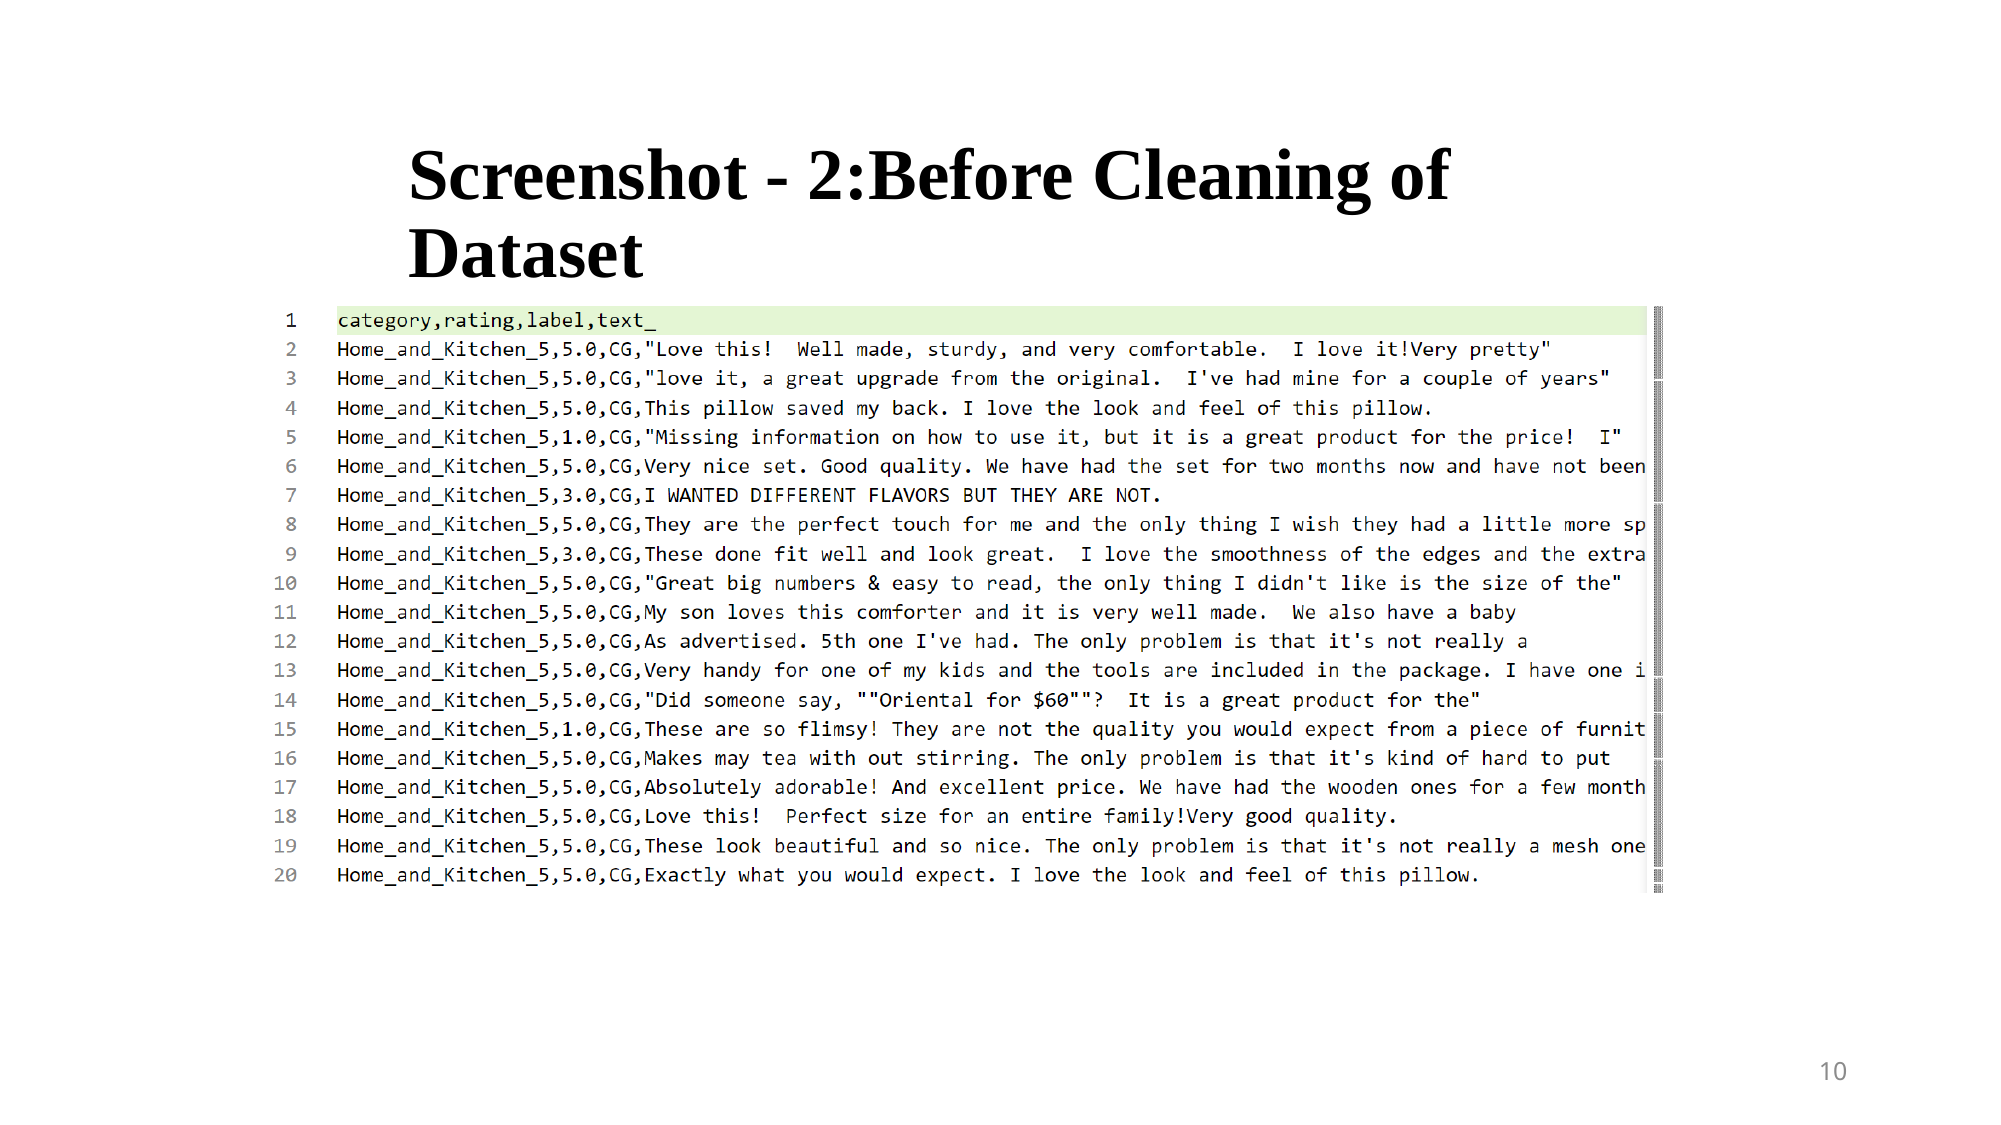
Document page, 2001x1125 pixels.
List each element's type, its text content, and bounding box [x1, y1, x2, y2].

picture [234, 306, 1663, 893]
slide_number 10 [1412, 1042, 1863, 1103]
text_box Screenshot - 2:Before Cleaning of Dataset [393, 128, 1663, 306]
